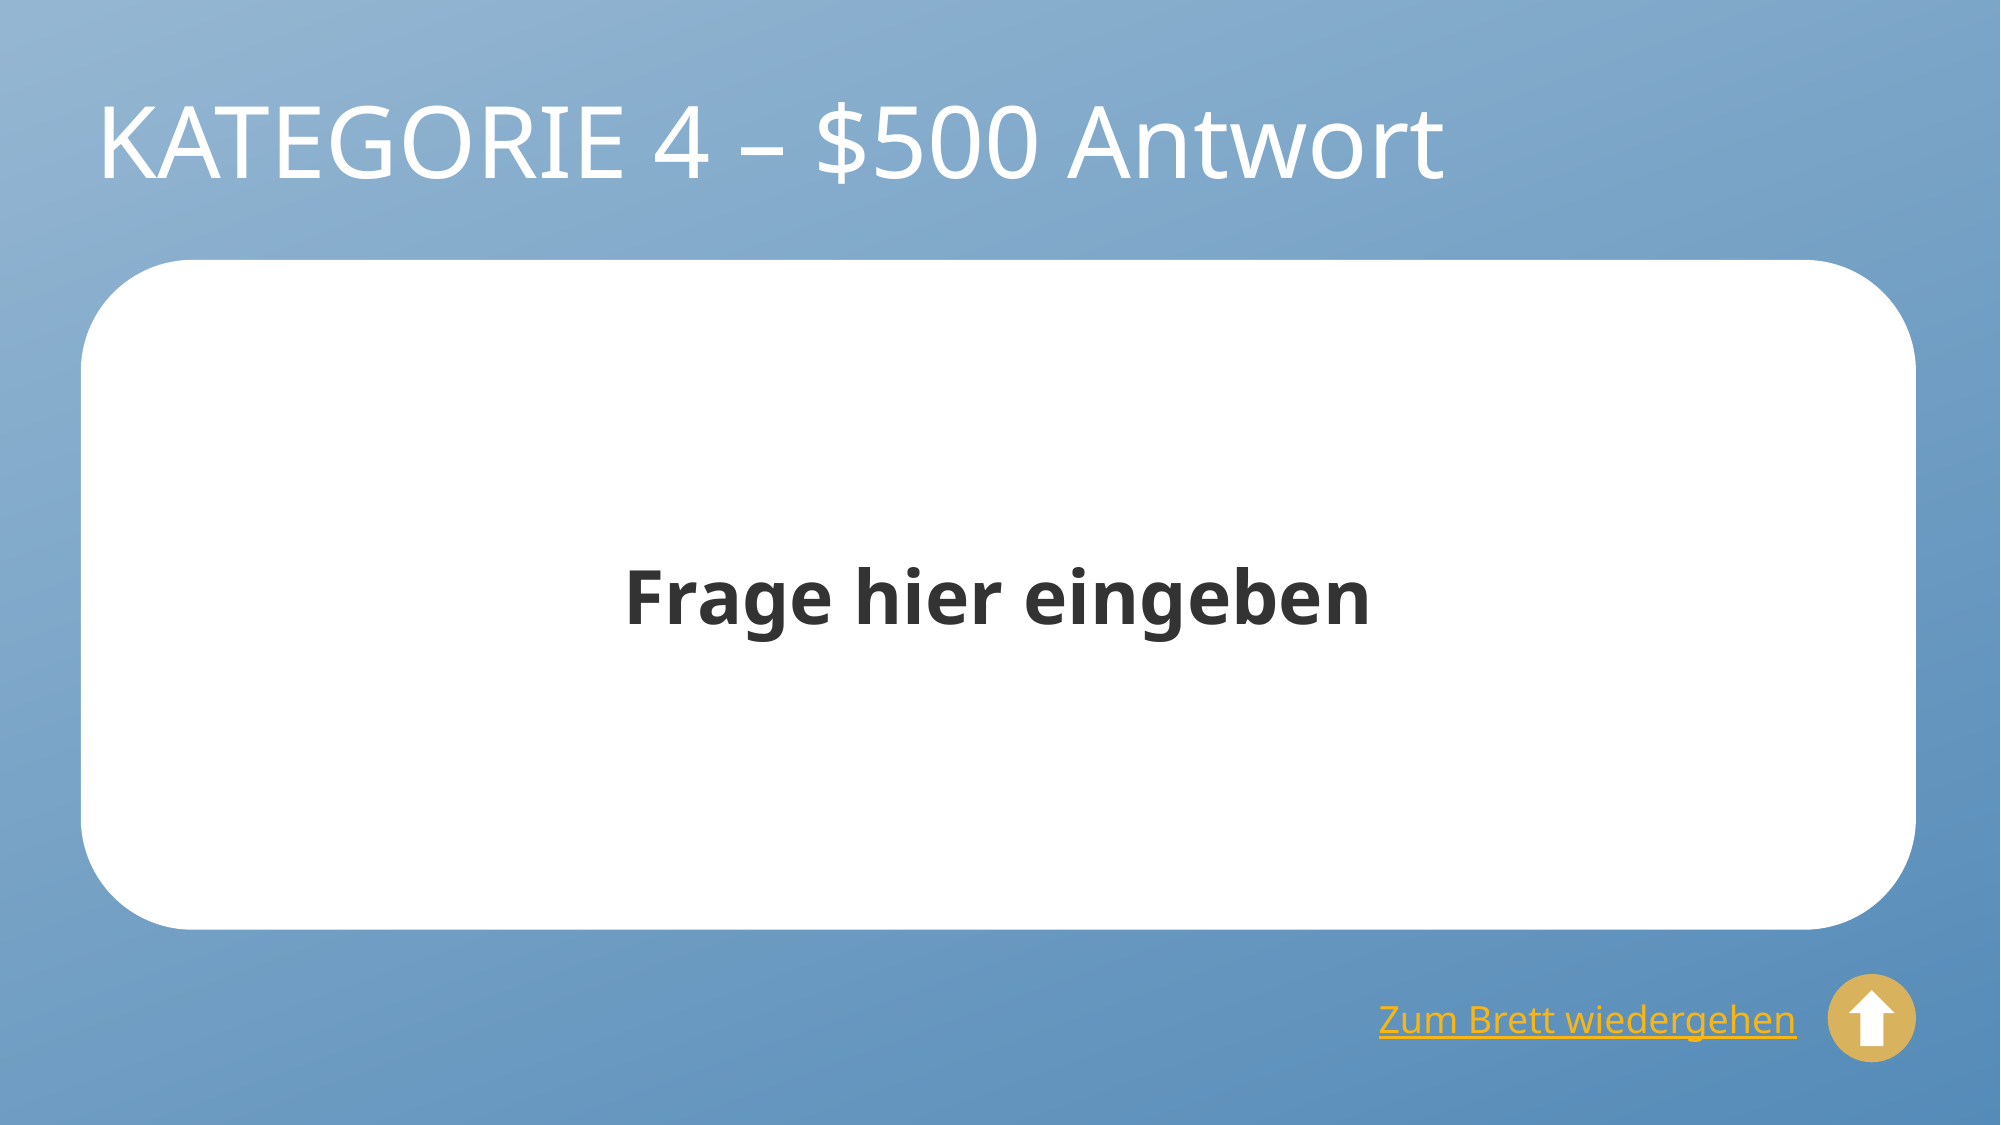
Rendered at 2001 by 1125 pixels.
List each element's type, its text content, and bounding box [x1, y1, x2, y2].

title KATEGORIE 4 – $500 Antwort [80, 37, 1806, 255]
text_box [1846, 988, 1898, 1048]
text_box Frage hier eingeben [79, 258, 1917, 931]
text_box [1826, 972, 1918, 1064]
text_box Zum Brett wiedergehen [1230, 988, 1813, 1055]
